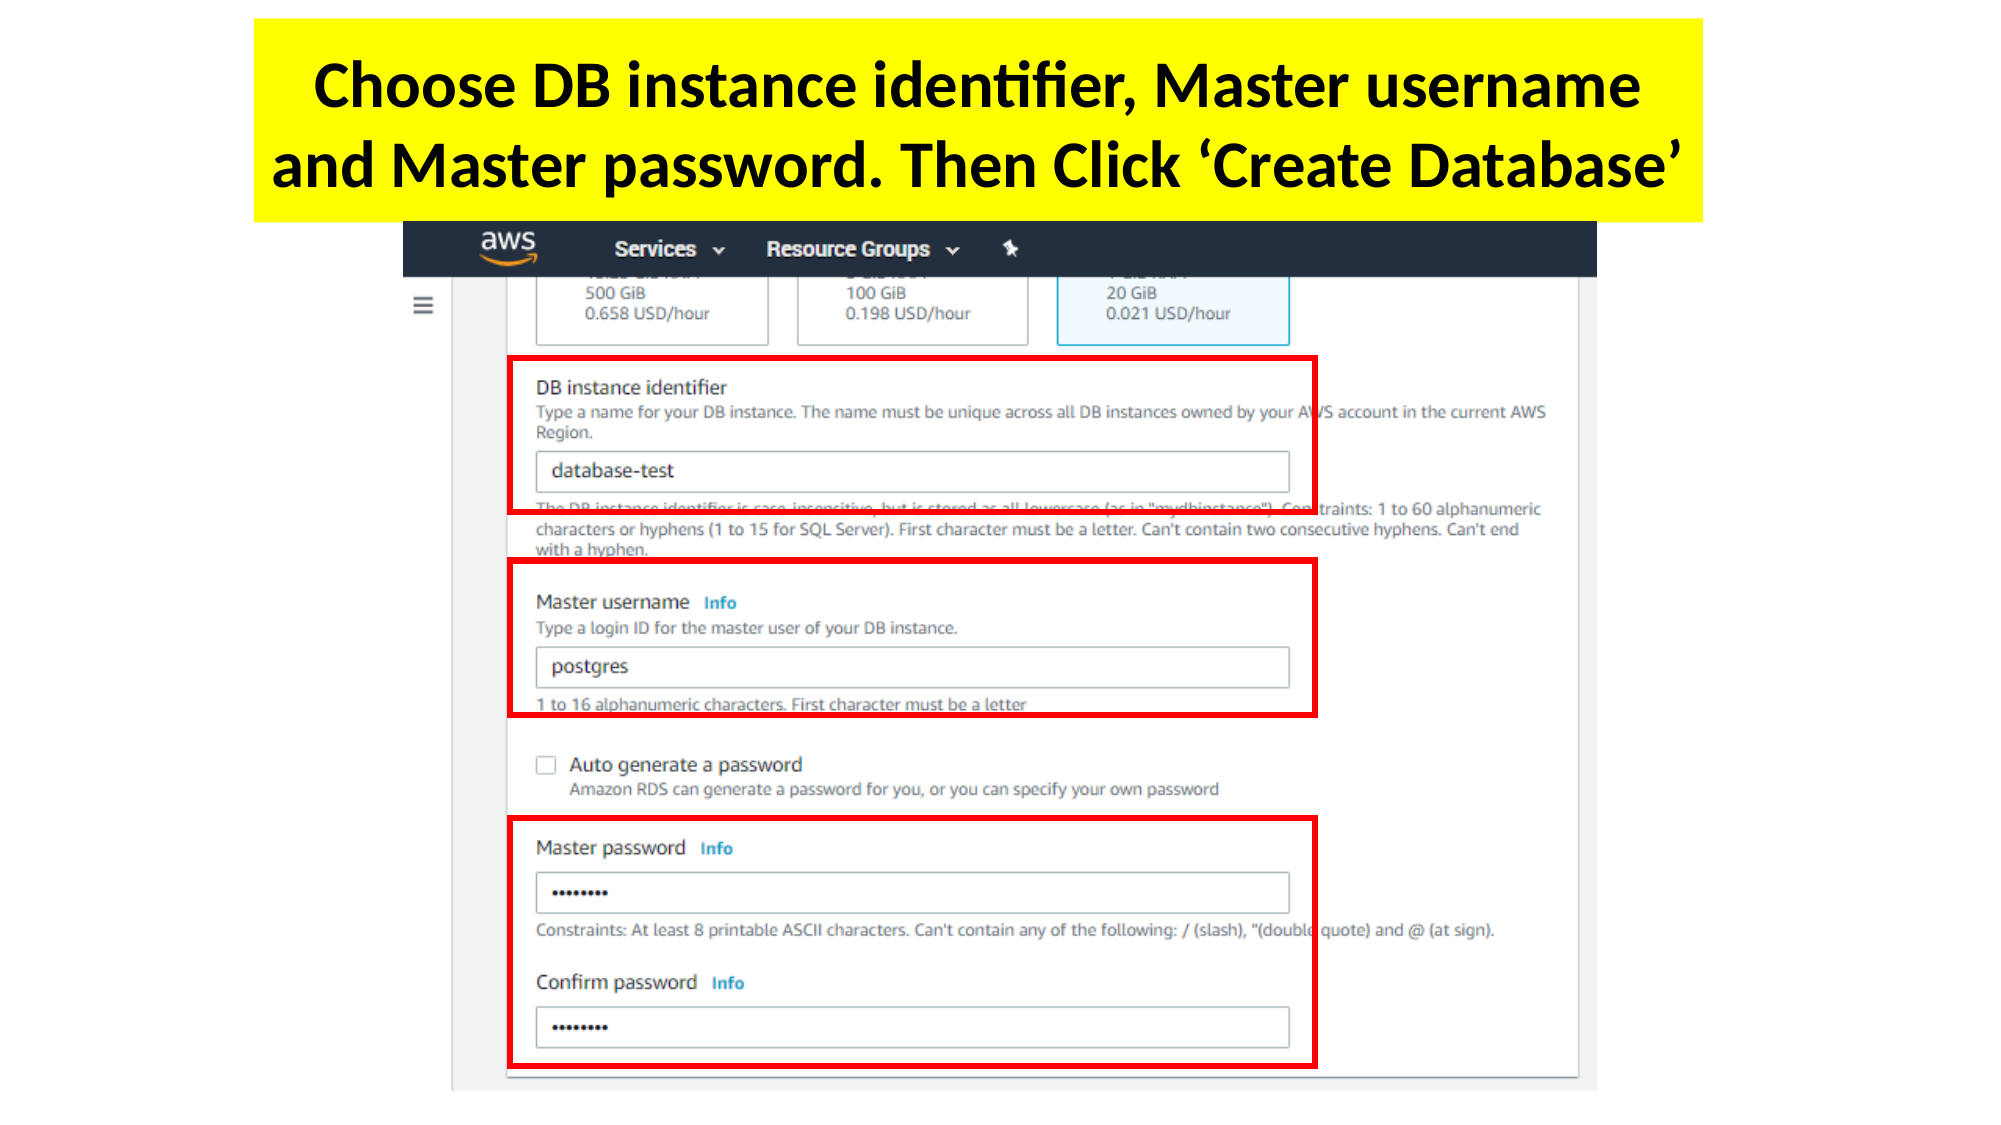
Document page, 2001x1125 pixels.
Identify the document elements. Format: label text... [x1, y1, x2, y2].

text_box Choose DB instance identifier, Master username and Master password. Then Click ‘Create Database’ [253, 17, 1704, 223]
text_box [403, 221, 1597, 1091]
